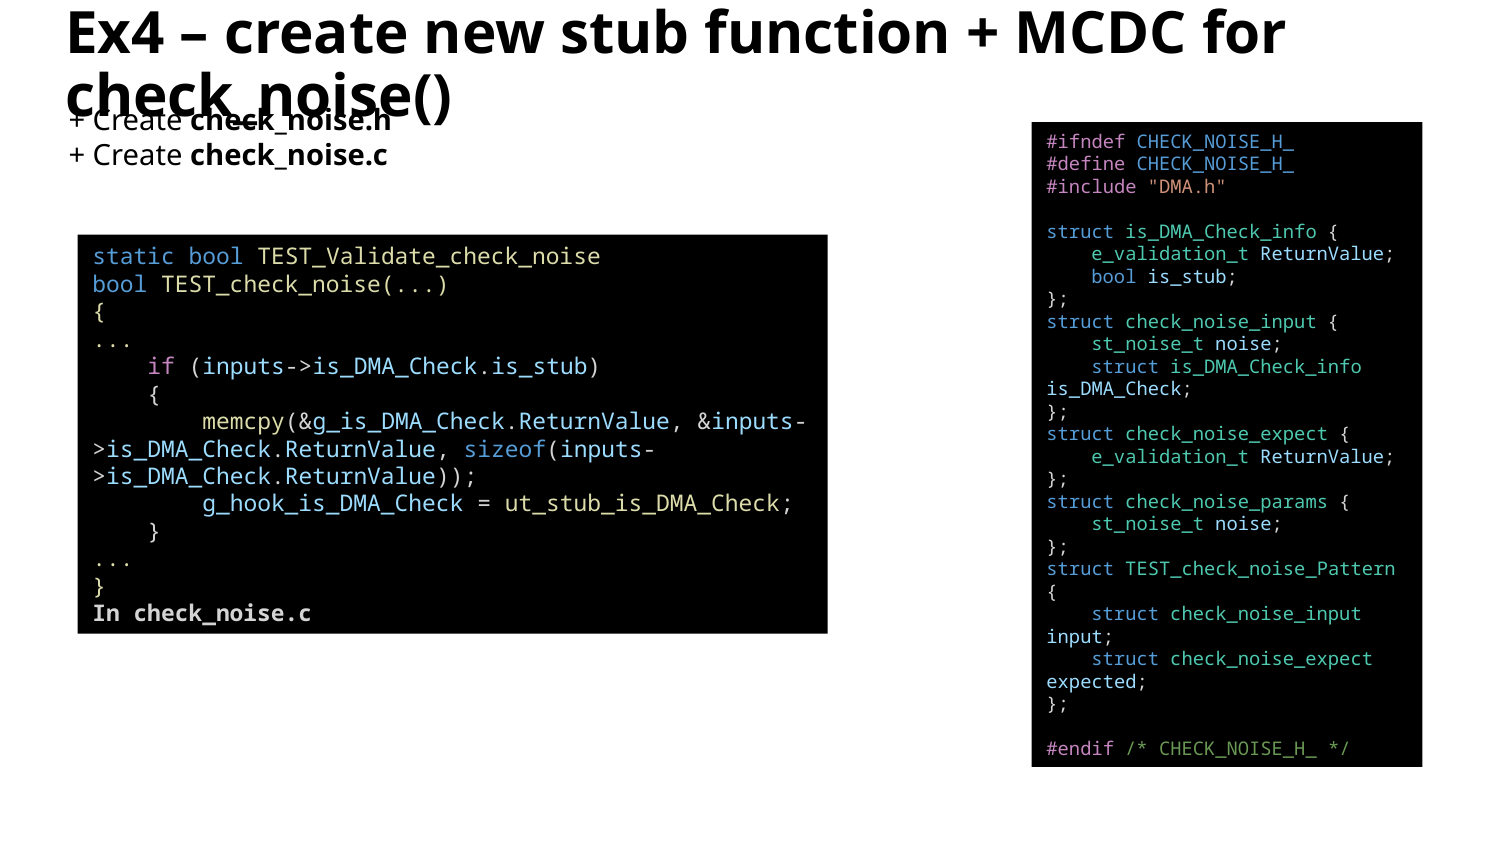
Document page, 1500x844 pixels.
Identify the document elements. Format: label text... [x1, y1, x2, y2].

text_box static bool TEST_Validate_check_noise bool TEST_check_noise(...) { ... if (inputs->is_DMA_Check.is_stub) { memcpy(&g_is_DMA_Check.ReturnValue, &inputs->is_DMA_Check.ReturnValue, sizeof(inputs->is_DMA_Check.ReturnValue)); g_hook_is_DMA_Check = ut_stub_is_DMA_Check; } ... } In check_noise.c [77, 234, 828, 634]
title Ex4 – create new stub function + MCDC for check_noise() [53, 14, 1446, 118]
text_box + Create check_noise.h + Create check_noise.c [53, 94, 1353, 179]
text_box #ifndef CHECK_NOISE_H_ #define CHECK_NOISE_H_ #include "DMA.h" struct is_DMA_Check_info { e_validation_t ReturnValue; bool is_stub; }; struct check_noise_input { st_noise_t noise; struct is_DMA_Check_info is_DMA_Check; }; struct check_noise_expect { e_validation_t ReturnValue; }; struct check_noise_params { st_noise_t noise; }; struct TEST_check_noise_Pattern { struct check_noise_input input; struct check_noise_expect expected; }; #endif /* CHECK_NOISE_H_ */ [1031, 122, 1423, 767]
